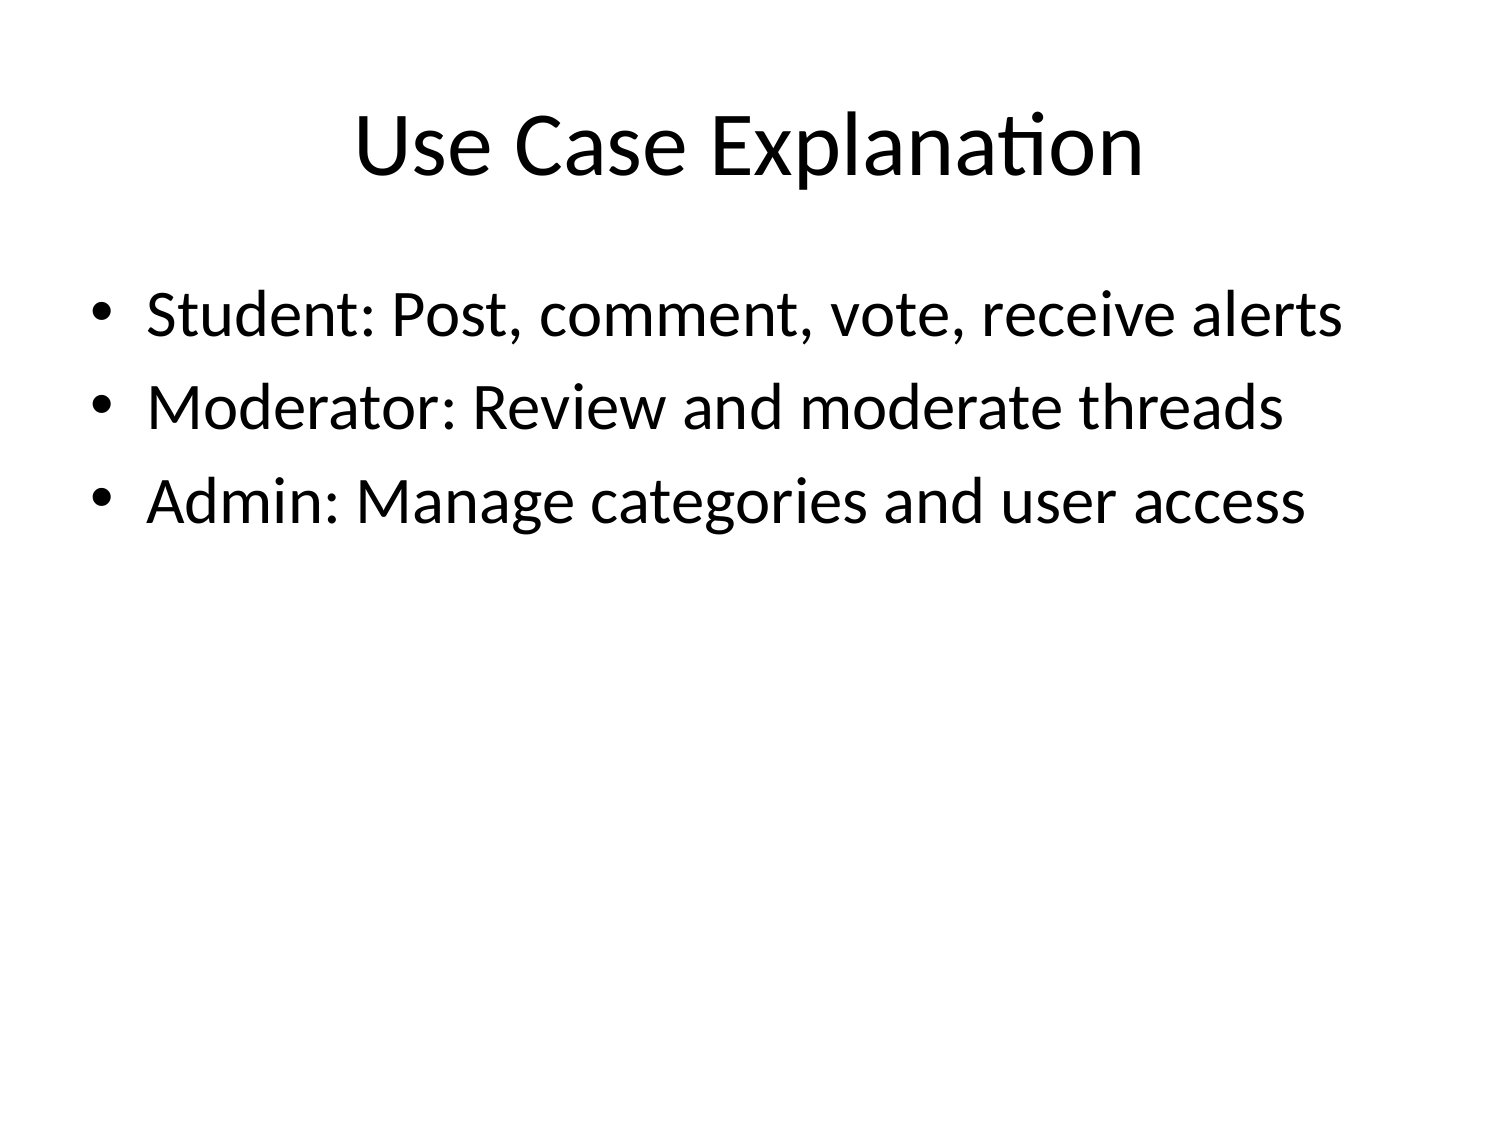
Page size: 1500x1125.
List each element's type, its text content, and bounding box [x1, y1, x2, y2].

list Student: Post, comment, vote, receive alerts Moderator: Review and moderate threads Admin: Manage categories and user access [75, 262, 1425, 1005]
title Use Case Explanation [75, 45, 1425, 233]
